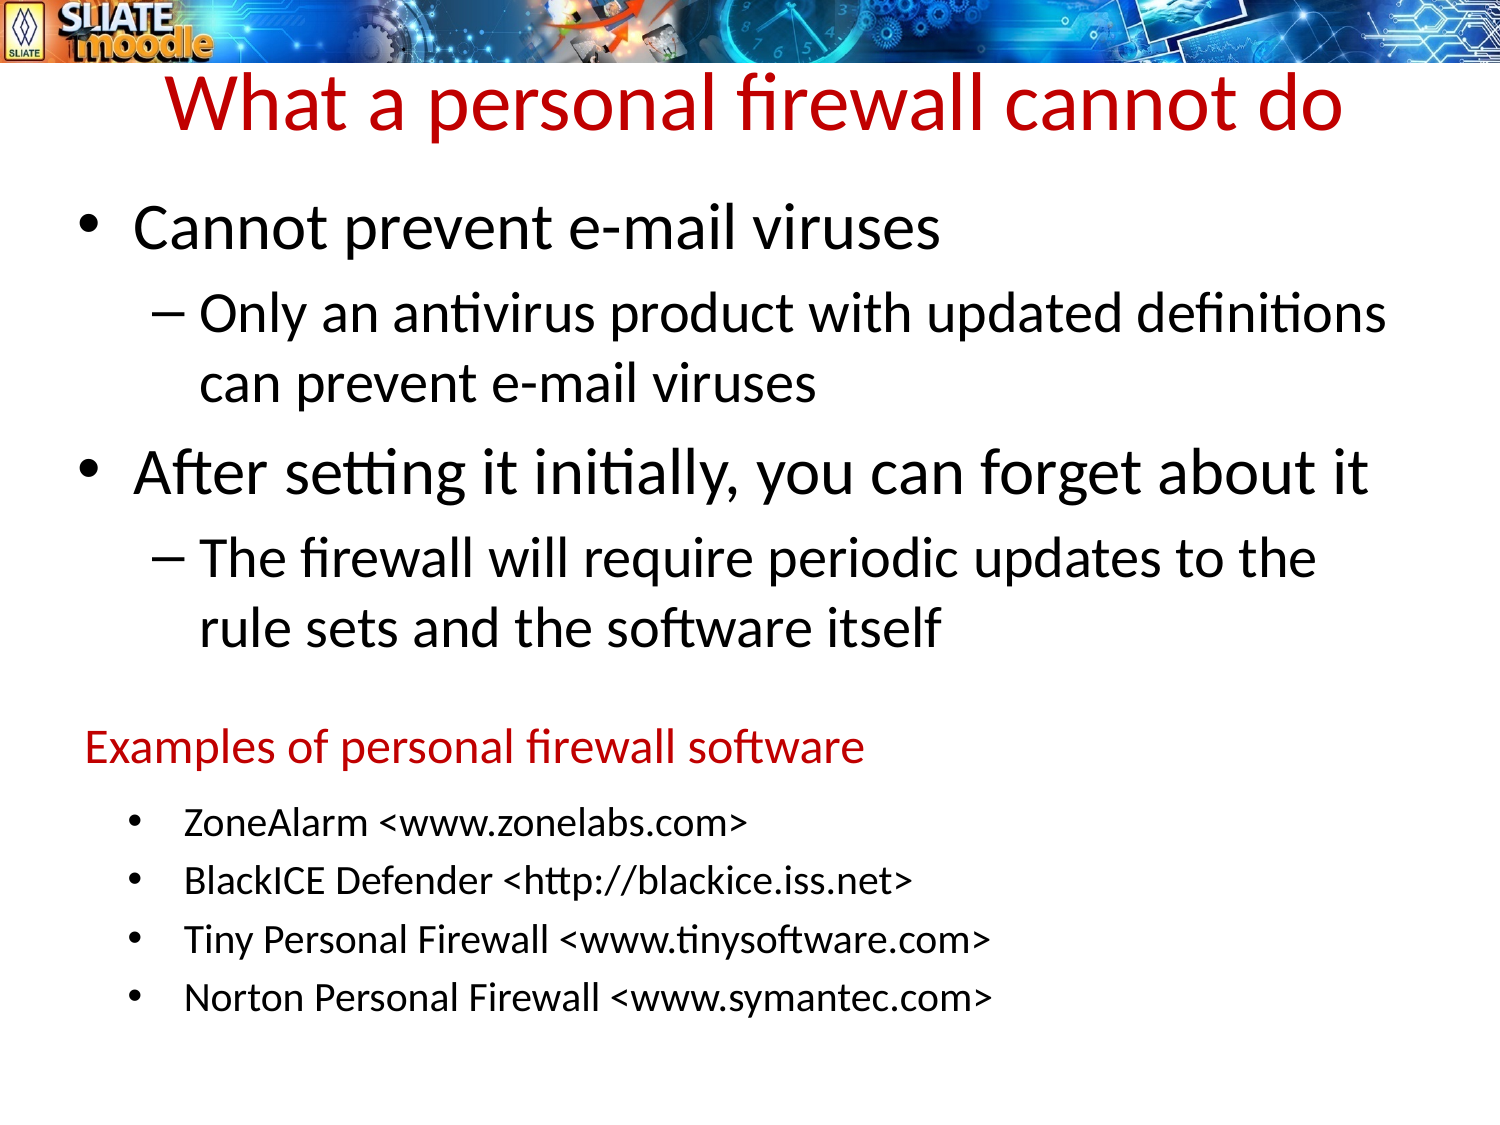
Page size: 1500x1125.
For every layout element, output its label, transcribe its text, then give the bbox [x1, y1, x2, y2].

picture [1048, 0, 1500, 63]
title What a personal firewall cannot do [80, 3, 1431, 192]
picture [0, 0, 732, 63]
text_box ZoneAlarm <www.zonelabs.com> BlackICE Defender <http://blackice.iss.net> Tiny Personal Firewall <www.tinysoftware.com> Norton Personal Firewall <www.symantec.com> [112, 838, 1125, 1088]
list Cannot prevent e-mail viruses Only an antivirus product with updated definitions can prevent e-mail viruses After setting it initially, you can forget about it The firewall will require periodic updates to the rule sets and the software itself [62, 174, 1413, 868]
text_box Examples of personal firewall software [0, 650, 1150, 838]
